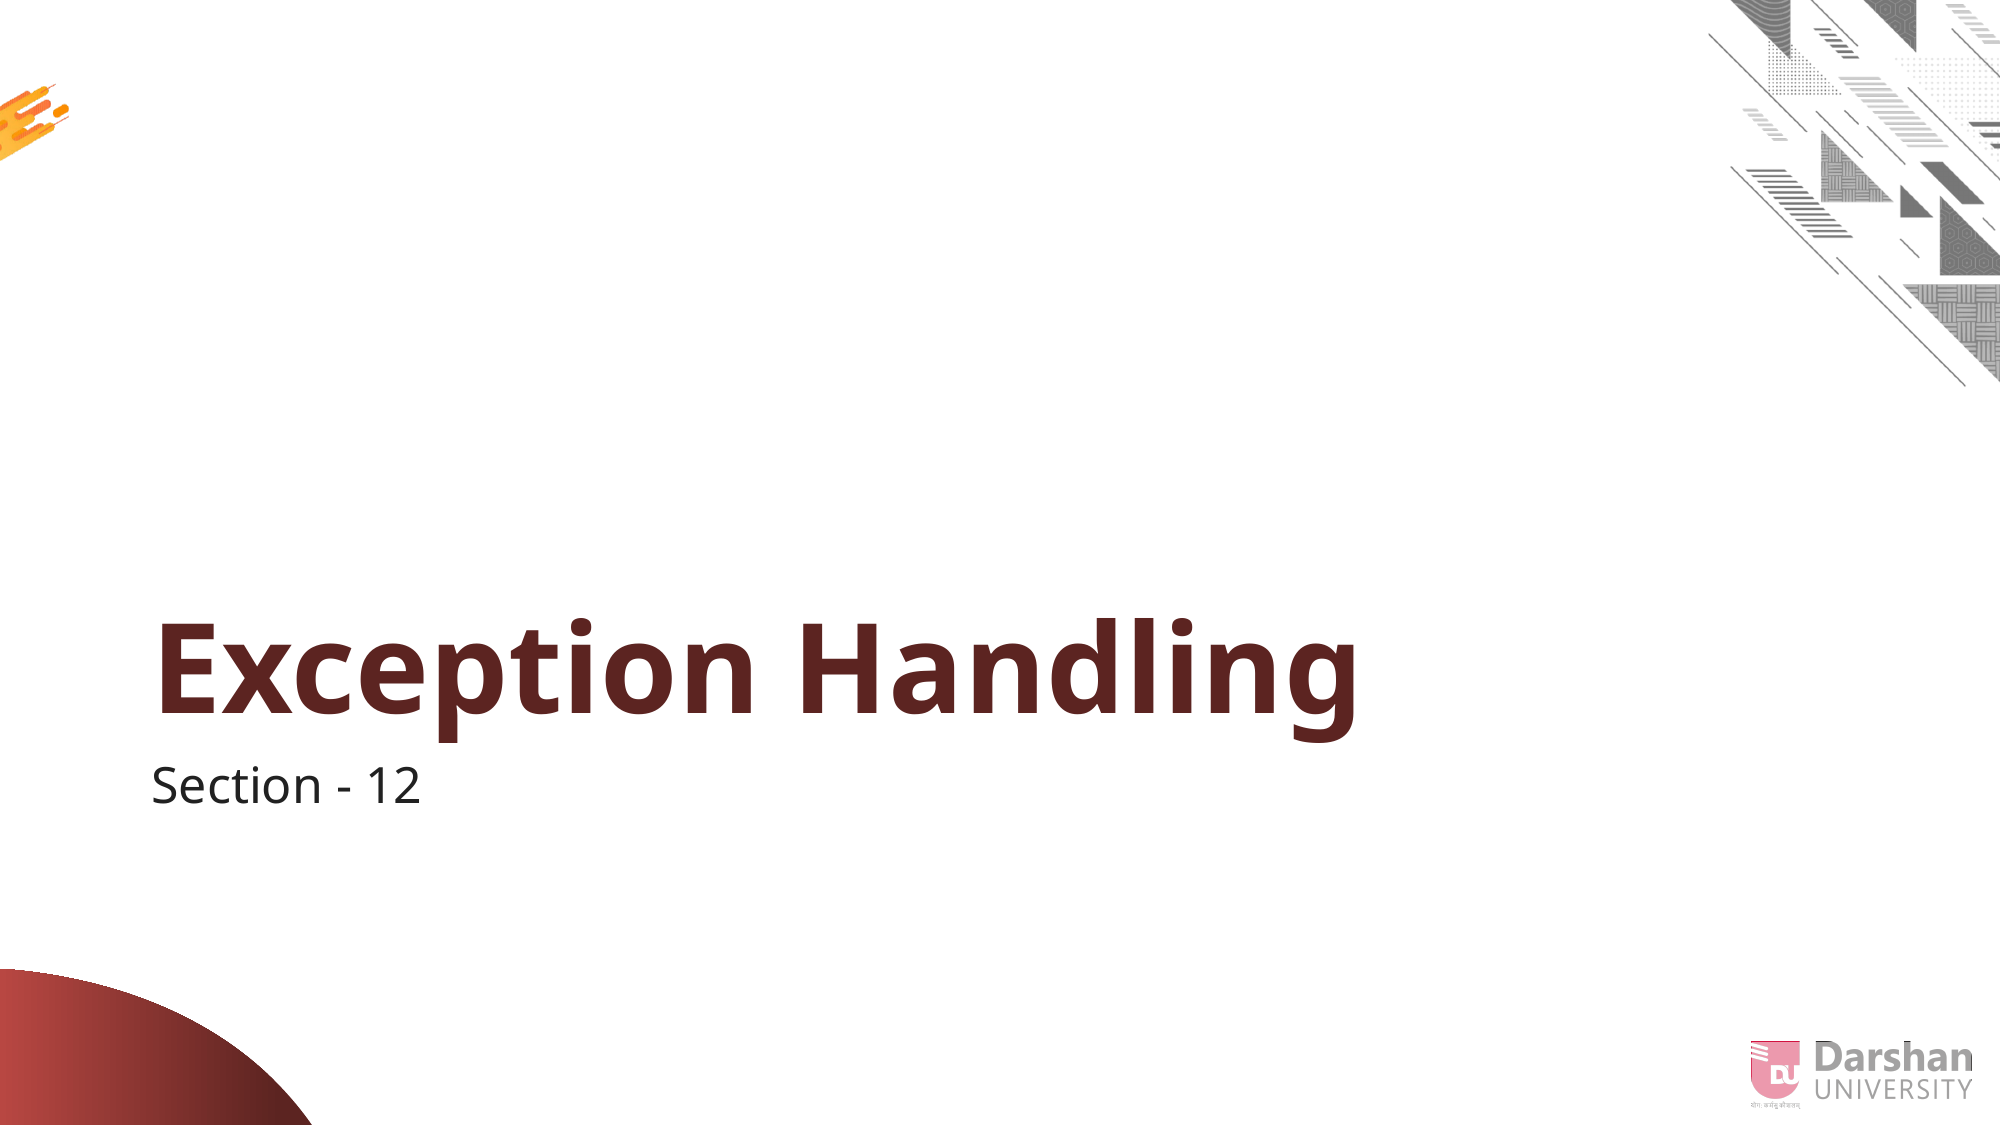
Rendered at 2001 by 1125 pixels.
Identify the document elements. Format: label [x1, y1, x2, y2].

title [136, 280, 1862, 749]
picture [0, 65, 90, 193]
text_box [1751, 1041, 1972, 1109]
list [136, 752, 1862, 999]
